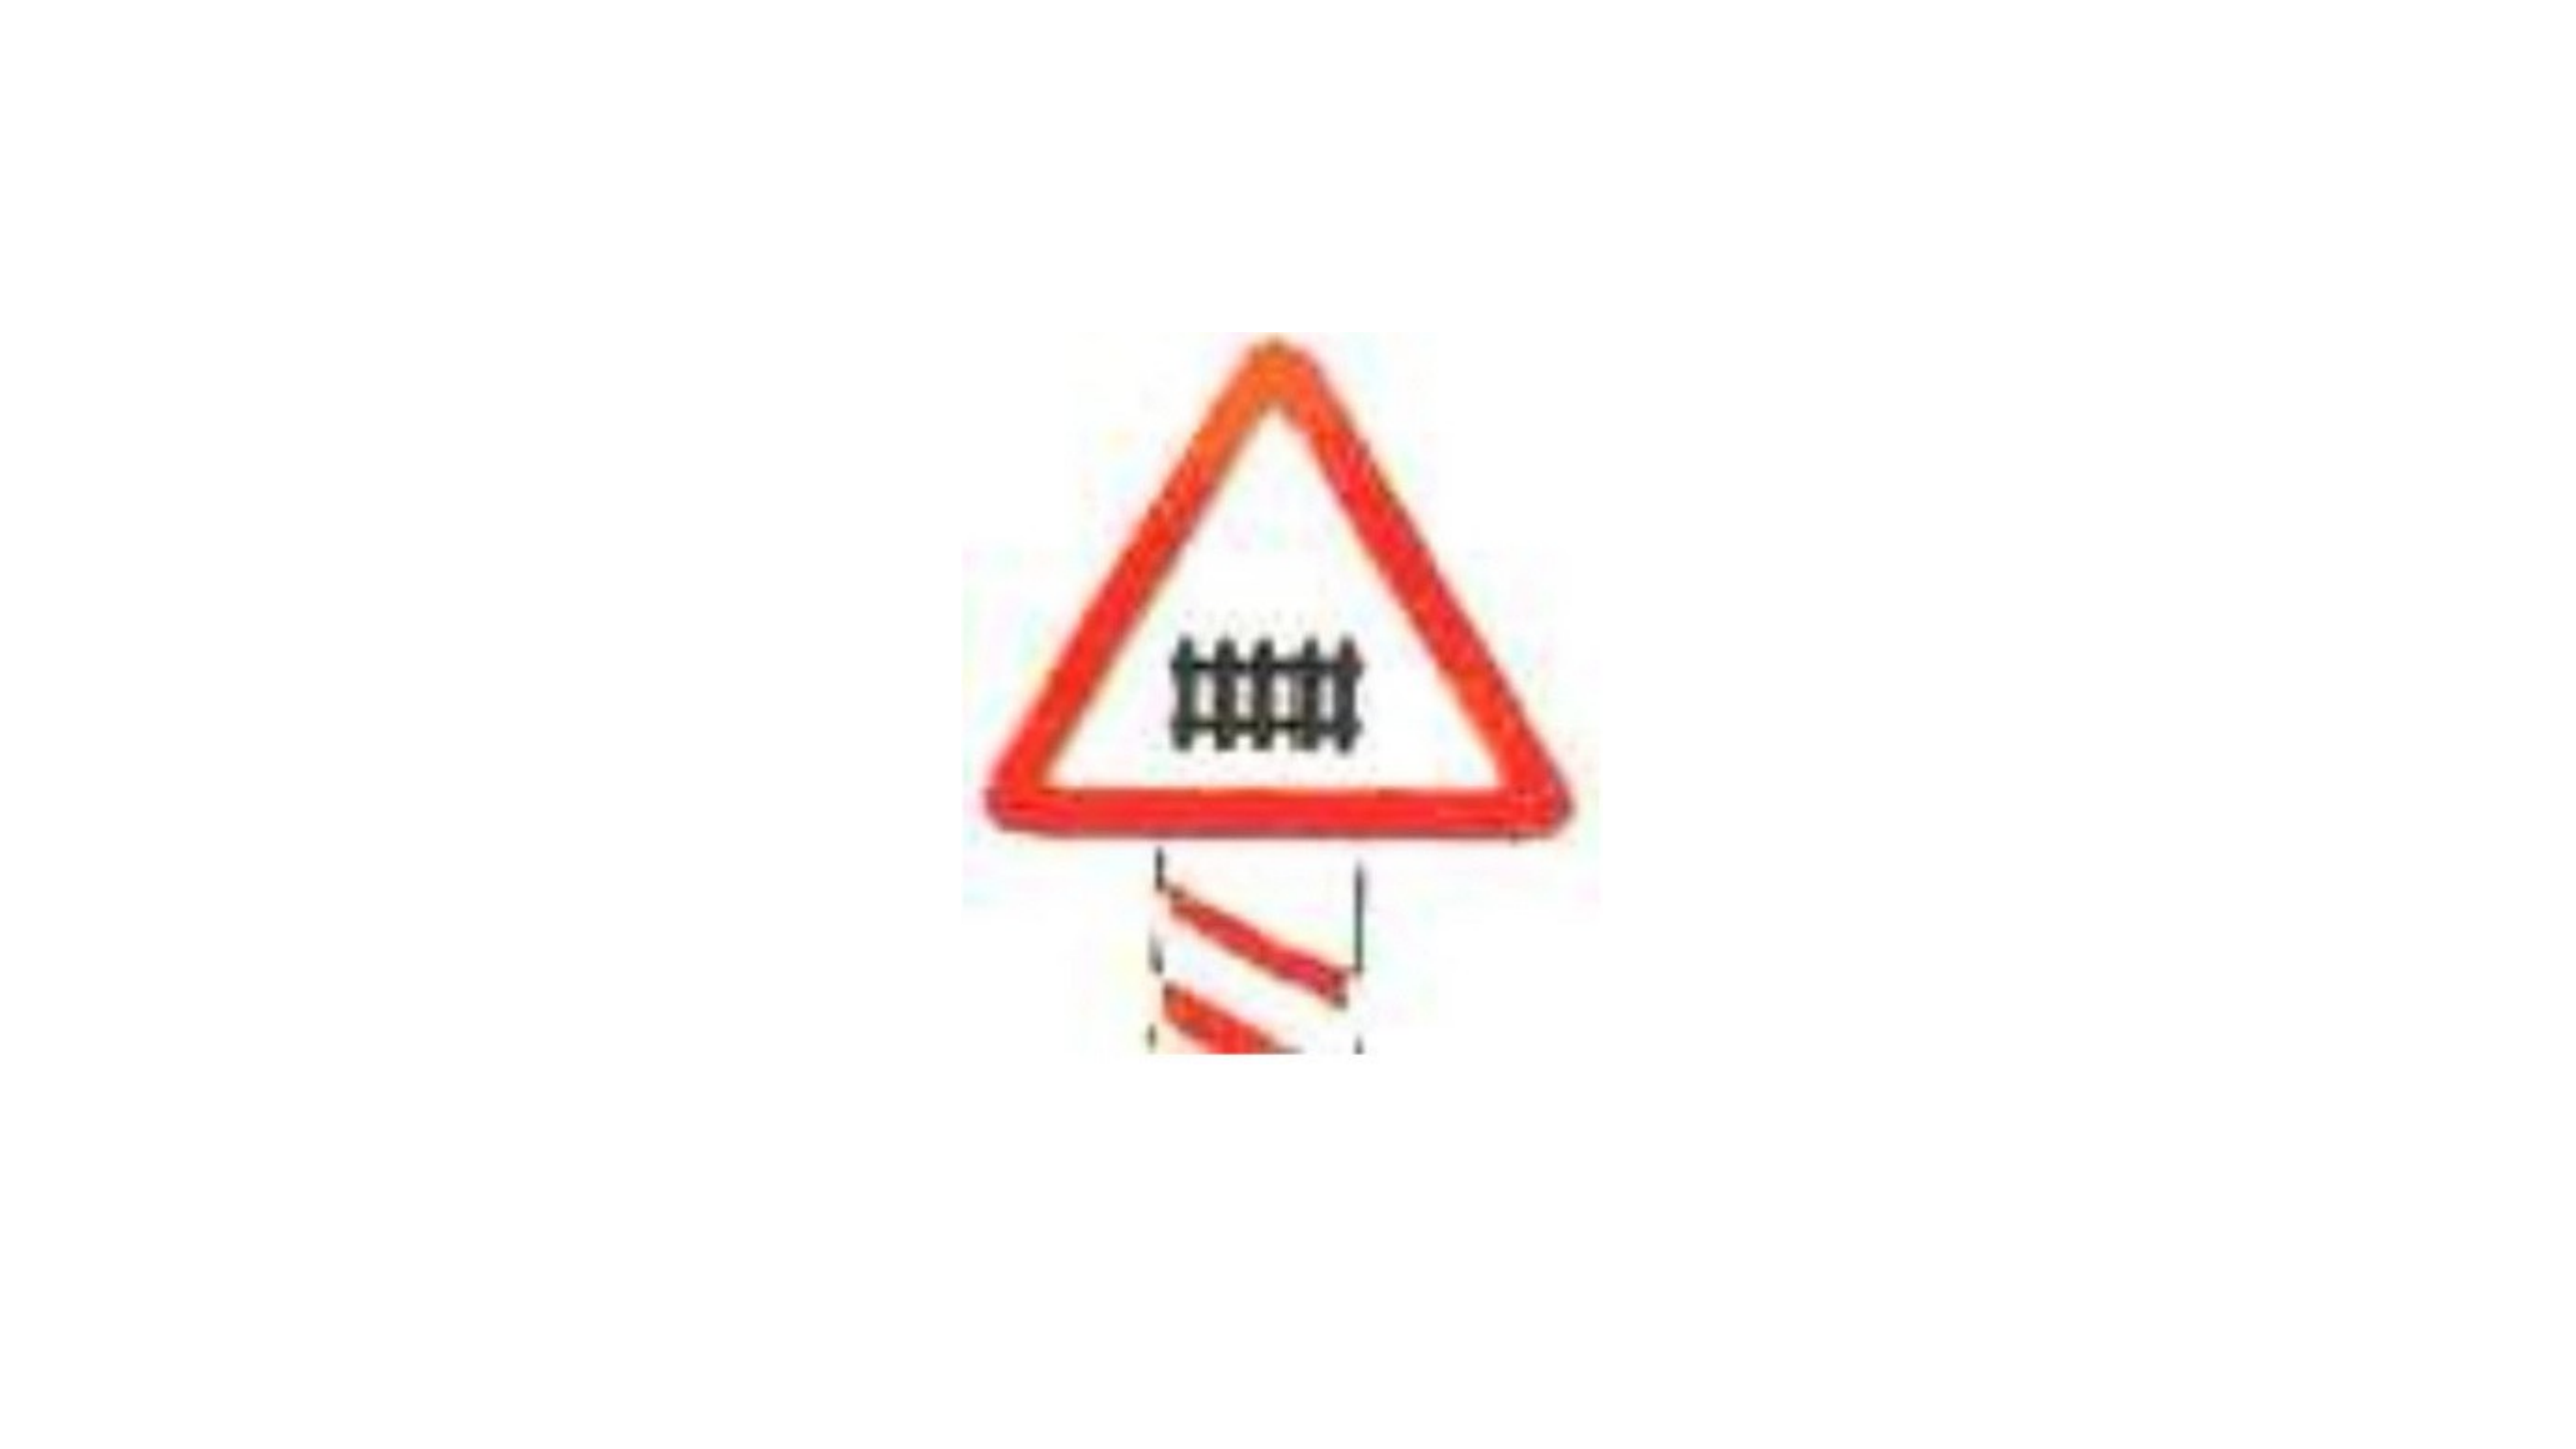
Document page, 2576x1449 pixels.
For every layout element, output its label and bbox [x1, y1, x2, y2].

picture [961, 332, 1603, 1064]
